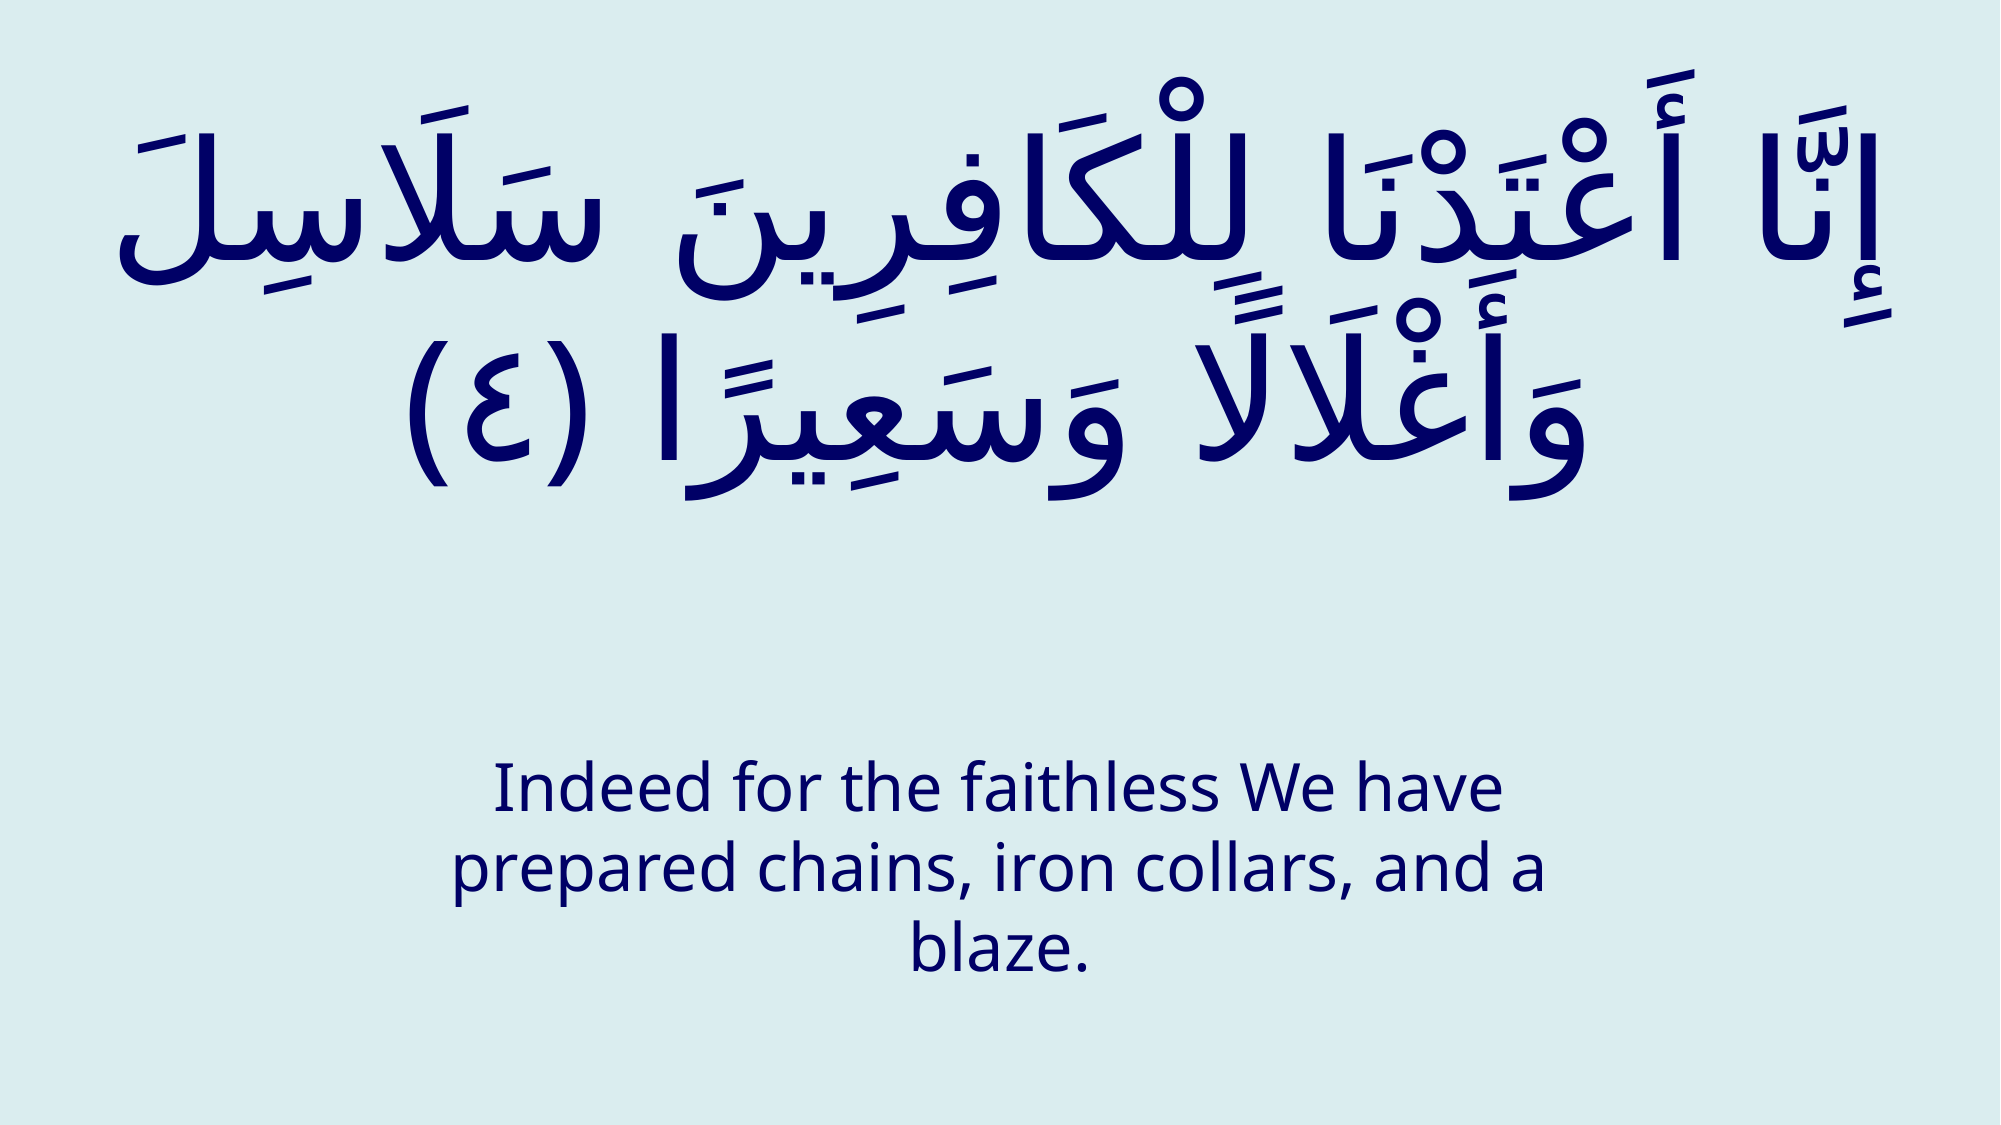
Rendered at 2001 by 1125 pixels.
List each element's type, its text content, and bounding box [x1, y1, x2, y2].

title إِنَّا أَعْتَدْنَا لِلْكَافِرِينَ سَلَاسِلَ وَأَغْلَالًا وَسَعِيرًا ‎﴿٤﴾‏ [0, 200, 2000, 388]
list Indeed for the faithless We have prepared chains, iron collars, and a blaze. [356, 737, 1644, 1050]
